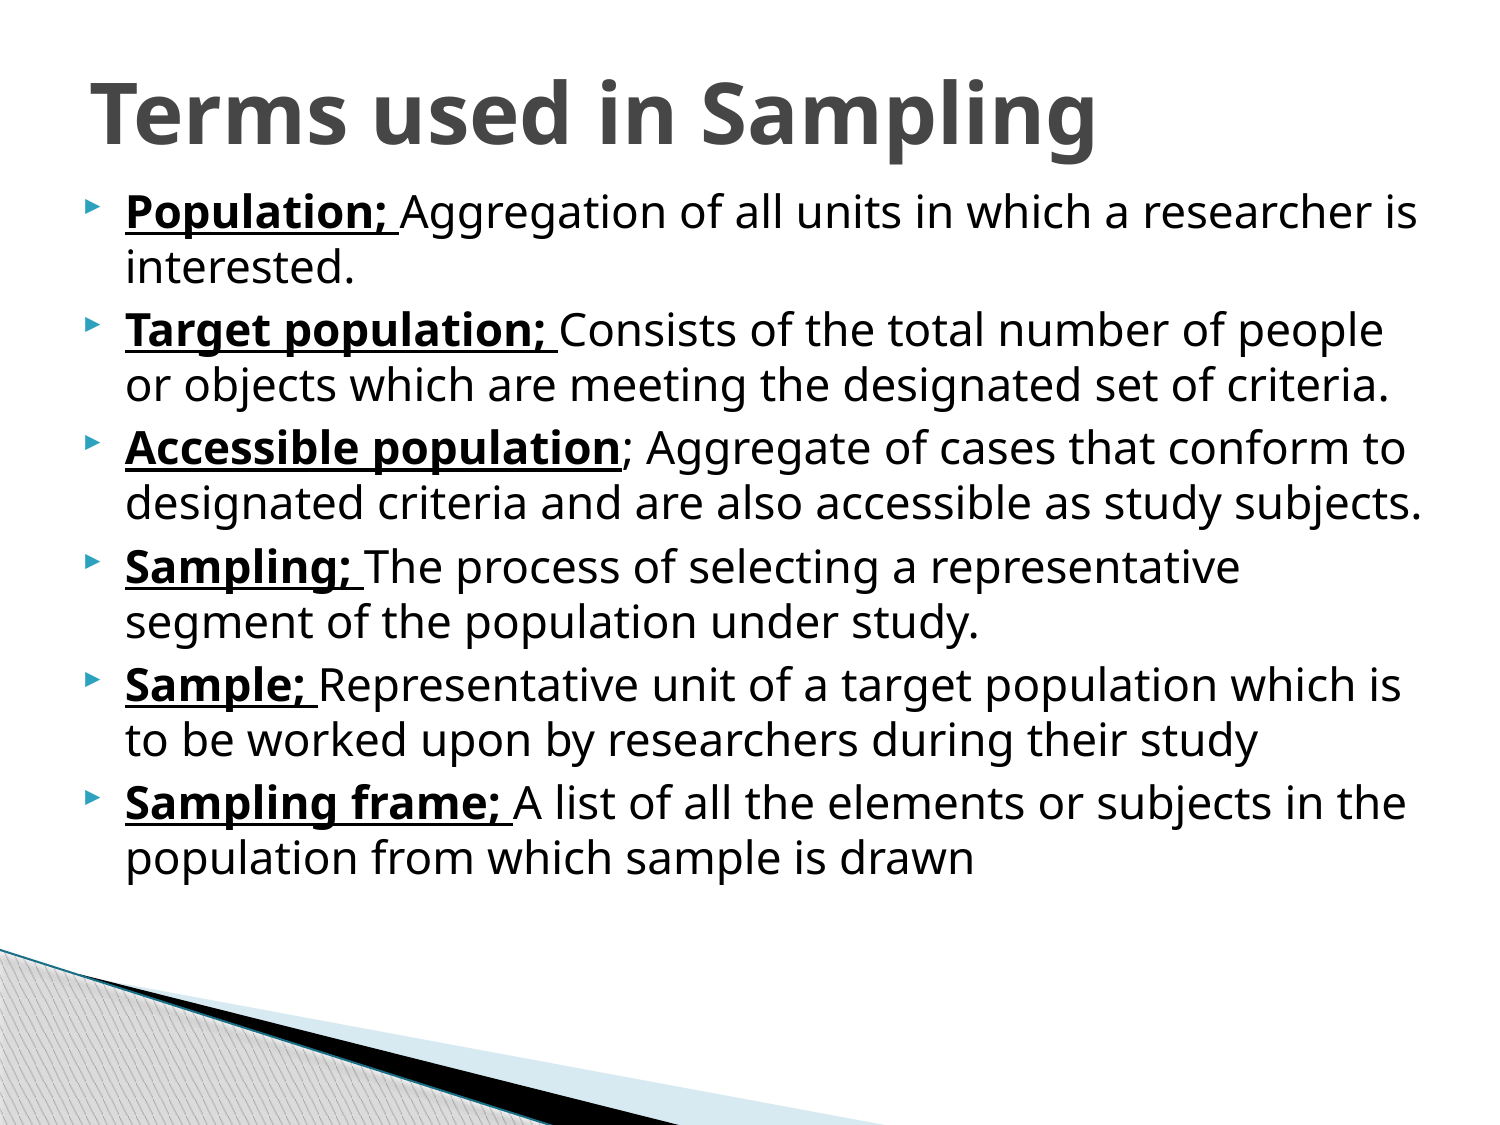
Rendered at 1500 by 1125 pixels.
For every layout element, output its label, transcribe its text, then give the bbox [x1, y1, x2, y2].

title Terms used in Sampling [75, 45, 1425, 175]
list Population; Aggregation of all units in which a researcher is interested. Target population; Consists of the total number of people or objects which are meeting the designated set of criteria. Accessible population; Aggregate of cases that conform to designated criteria and are also accessible as study subjects. Sampling; The process of selecting a representative segment of the population under study. Sample; Representative unit of a target population which is to be worked upon by researchers during their study Sampling frame; A list of all the elements or subjects in the population from which sample is drawn [50, 174, 1450, 1075]
